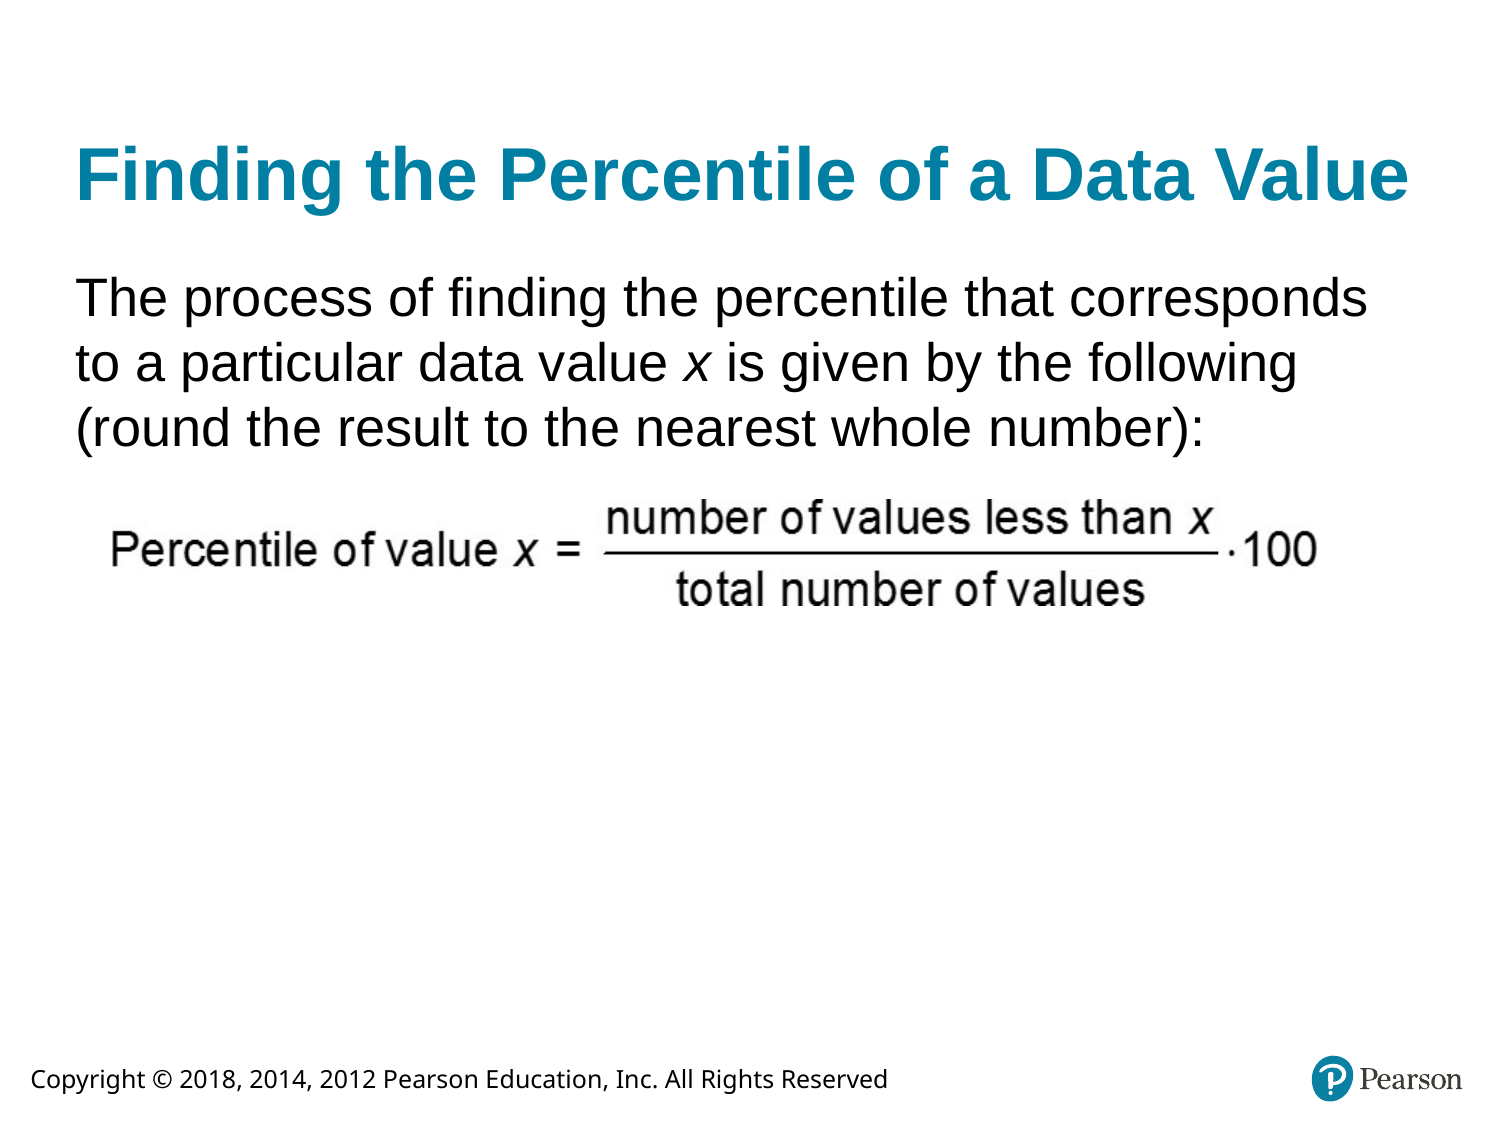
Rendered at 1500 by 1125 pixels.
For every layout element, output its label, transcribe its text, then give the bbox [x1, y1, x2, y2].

picture [112, 499, 1319, 606]
list The process of finding the percentile that corresponds to a particular data value x is given by the following (round the result to the nearest whole number): [75, 262, 1425, 475]
title Finding the Percentile of a Data Value [75, 35, 1425, 216]
